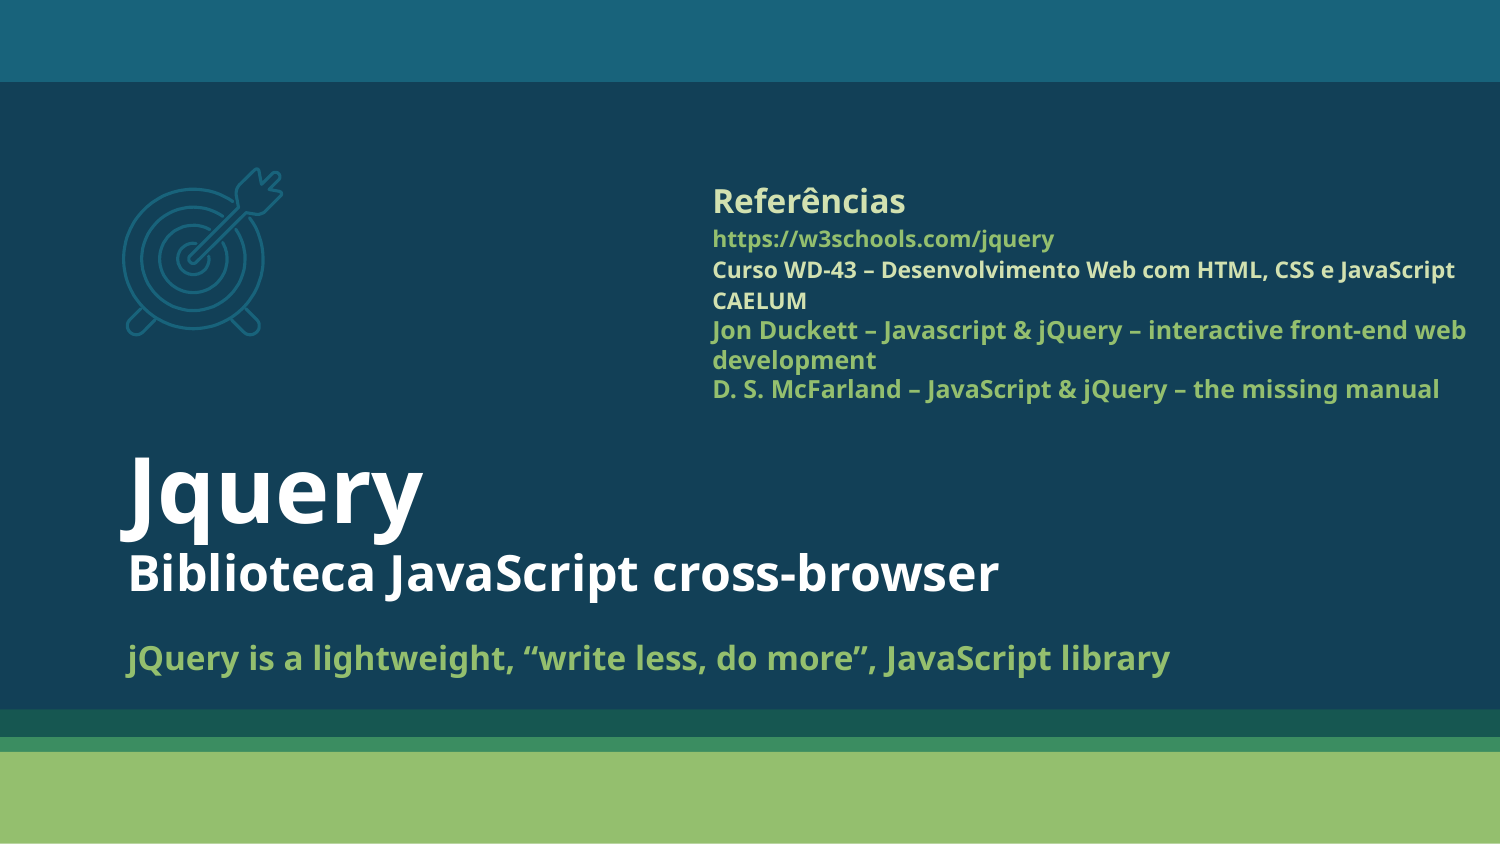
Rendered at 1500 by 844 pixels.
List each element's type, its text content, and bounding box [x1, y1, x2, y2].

text_box Referências https://w3schools.com/jquery Curso WD-43 – Desenvolvimento Web com HTML, CSS e JavaScript CAELUM Jon Duckett – Javascript & jQuery – interactive front-end web development D. S. McFarland – JavaScript & jQuery – the missing manual [697, 165, 1484, 461]
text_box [123, 168, 282, 336]
subtitle jQuery is a lightweight, “write less, do more”, JavaScript library [112, 622, 1254, 699]
title Jquery Biblioteca JavaScript cross-browser [112, 426, 1331, 617]
